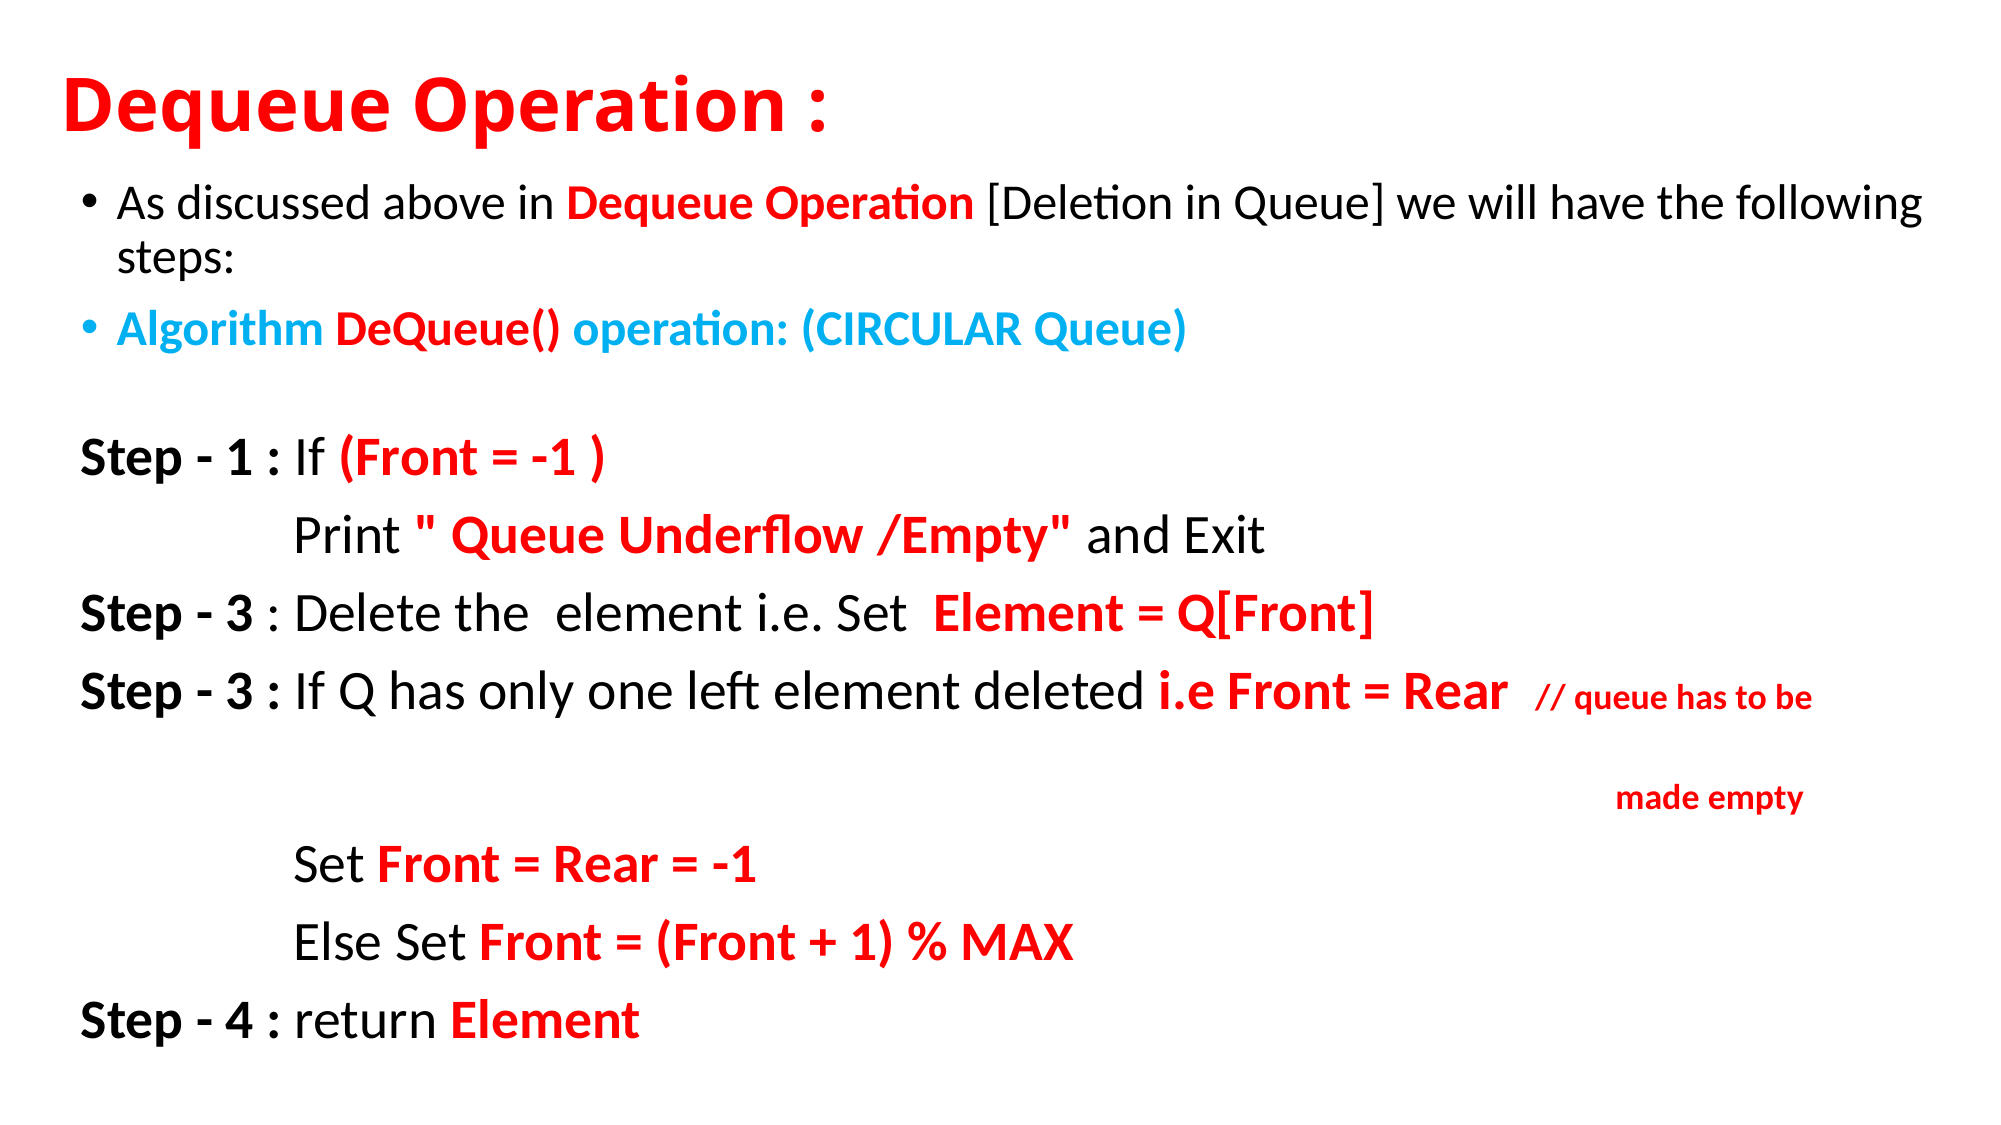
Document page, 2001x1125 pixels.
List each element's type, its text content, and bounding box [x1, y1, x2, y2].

title Dequeue Operation : [45, 59, 1771, 156]
list As discussed above in Dequeue Operation [Deletion in Queue] we will have the following steps: Algorithm DeQueue() operation: (CIRCULAR Queue) Step - 1 : If (Front = -1 ) Print " Queue Underflow /Empty" and Exit Step - 3 : Delete the element i.e. Set Element = Q[Front] Step - 3 : If Q has only one left element deleted i.e Front = Rear // queue has to be made empty Set Front = Rear = -1 Else Set Front = (Front + 1) % MAX Step - 4 : return Element [65, 168, 1943, 1059]
